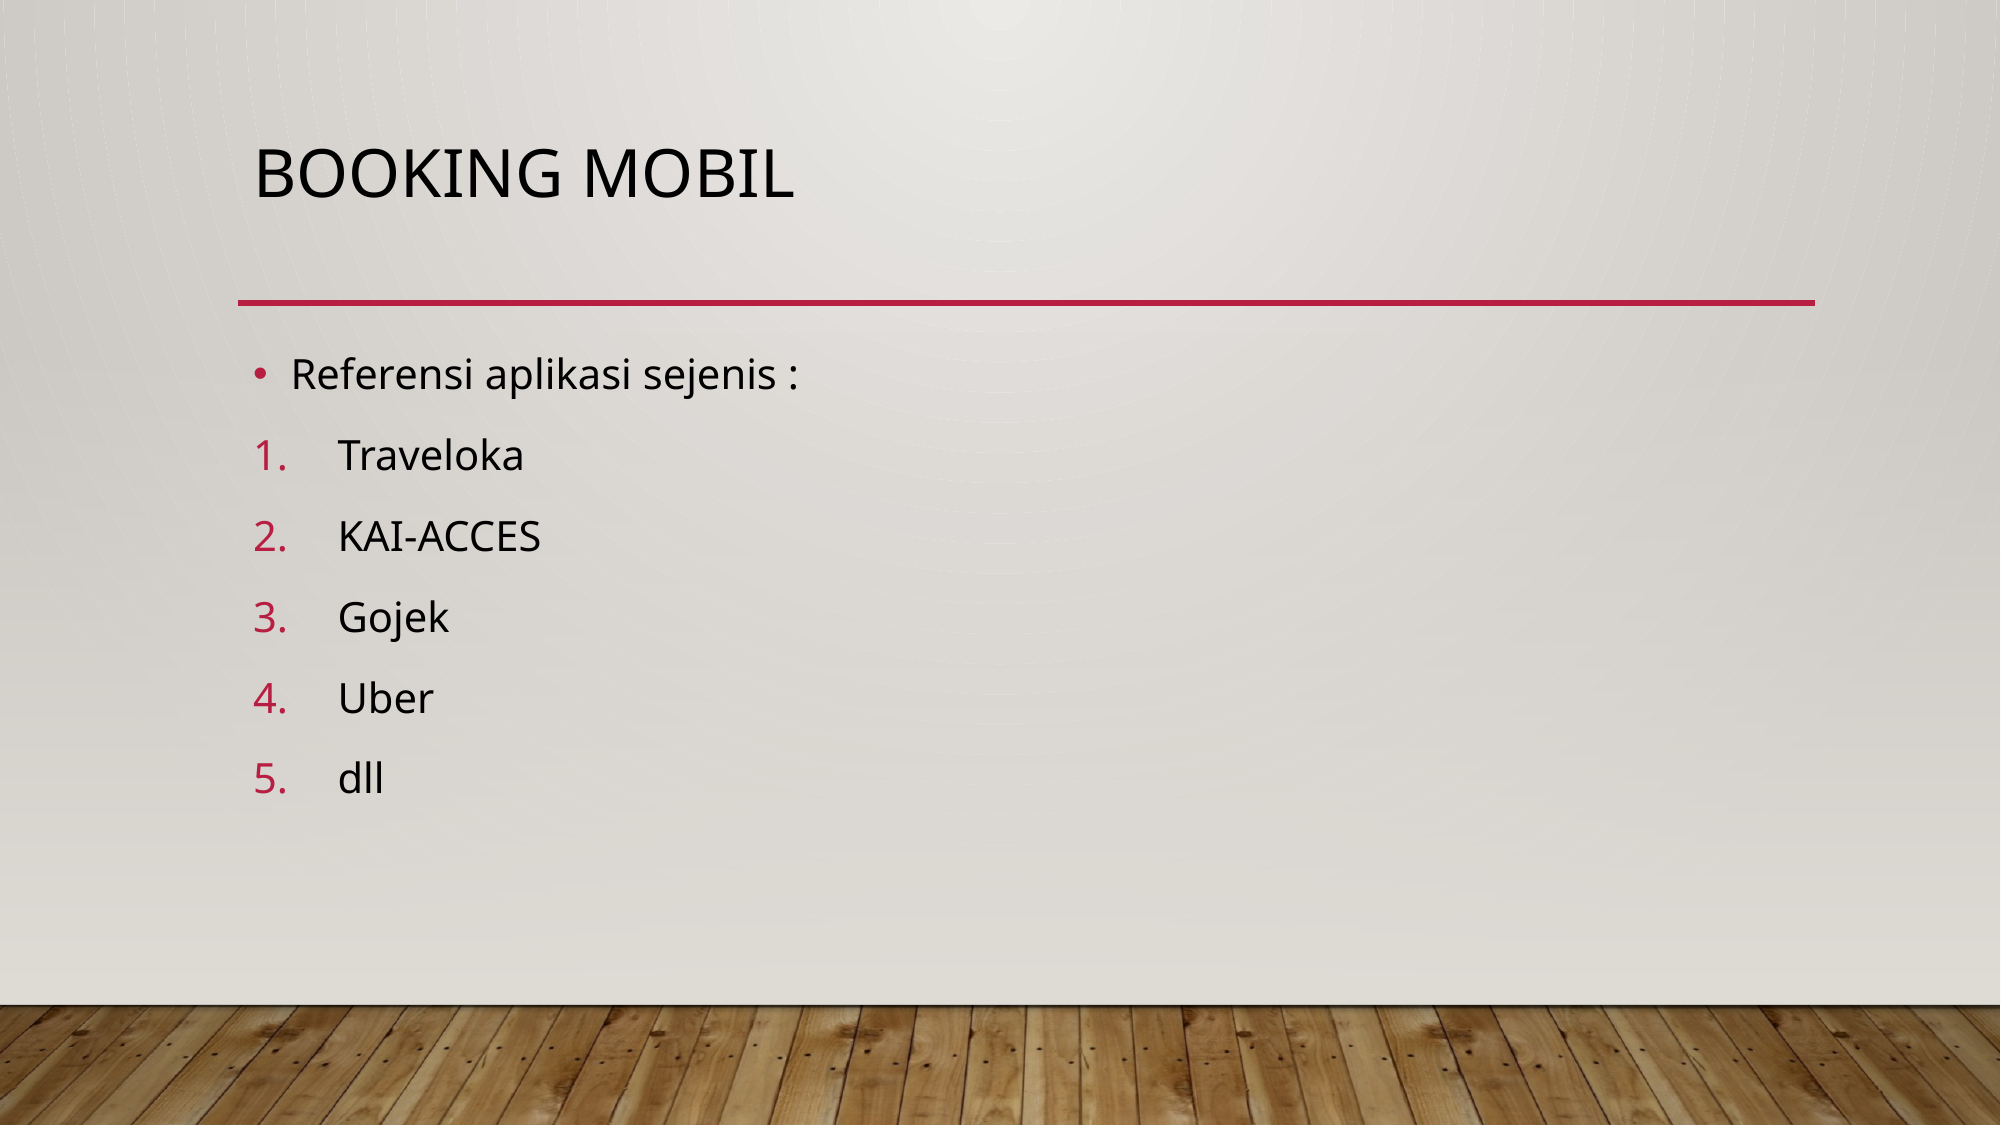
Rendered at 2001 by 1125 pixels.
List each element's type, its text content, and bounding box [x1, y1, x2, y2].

picture [0, 1005, 2000, 1125]
title Booking Mobil [238, 131, 1814, 305]
list Referensi aplikasi sejenis : Traveloka KAI-ACCES Gojek Uber dll [238, 330, 1814, 897]
